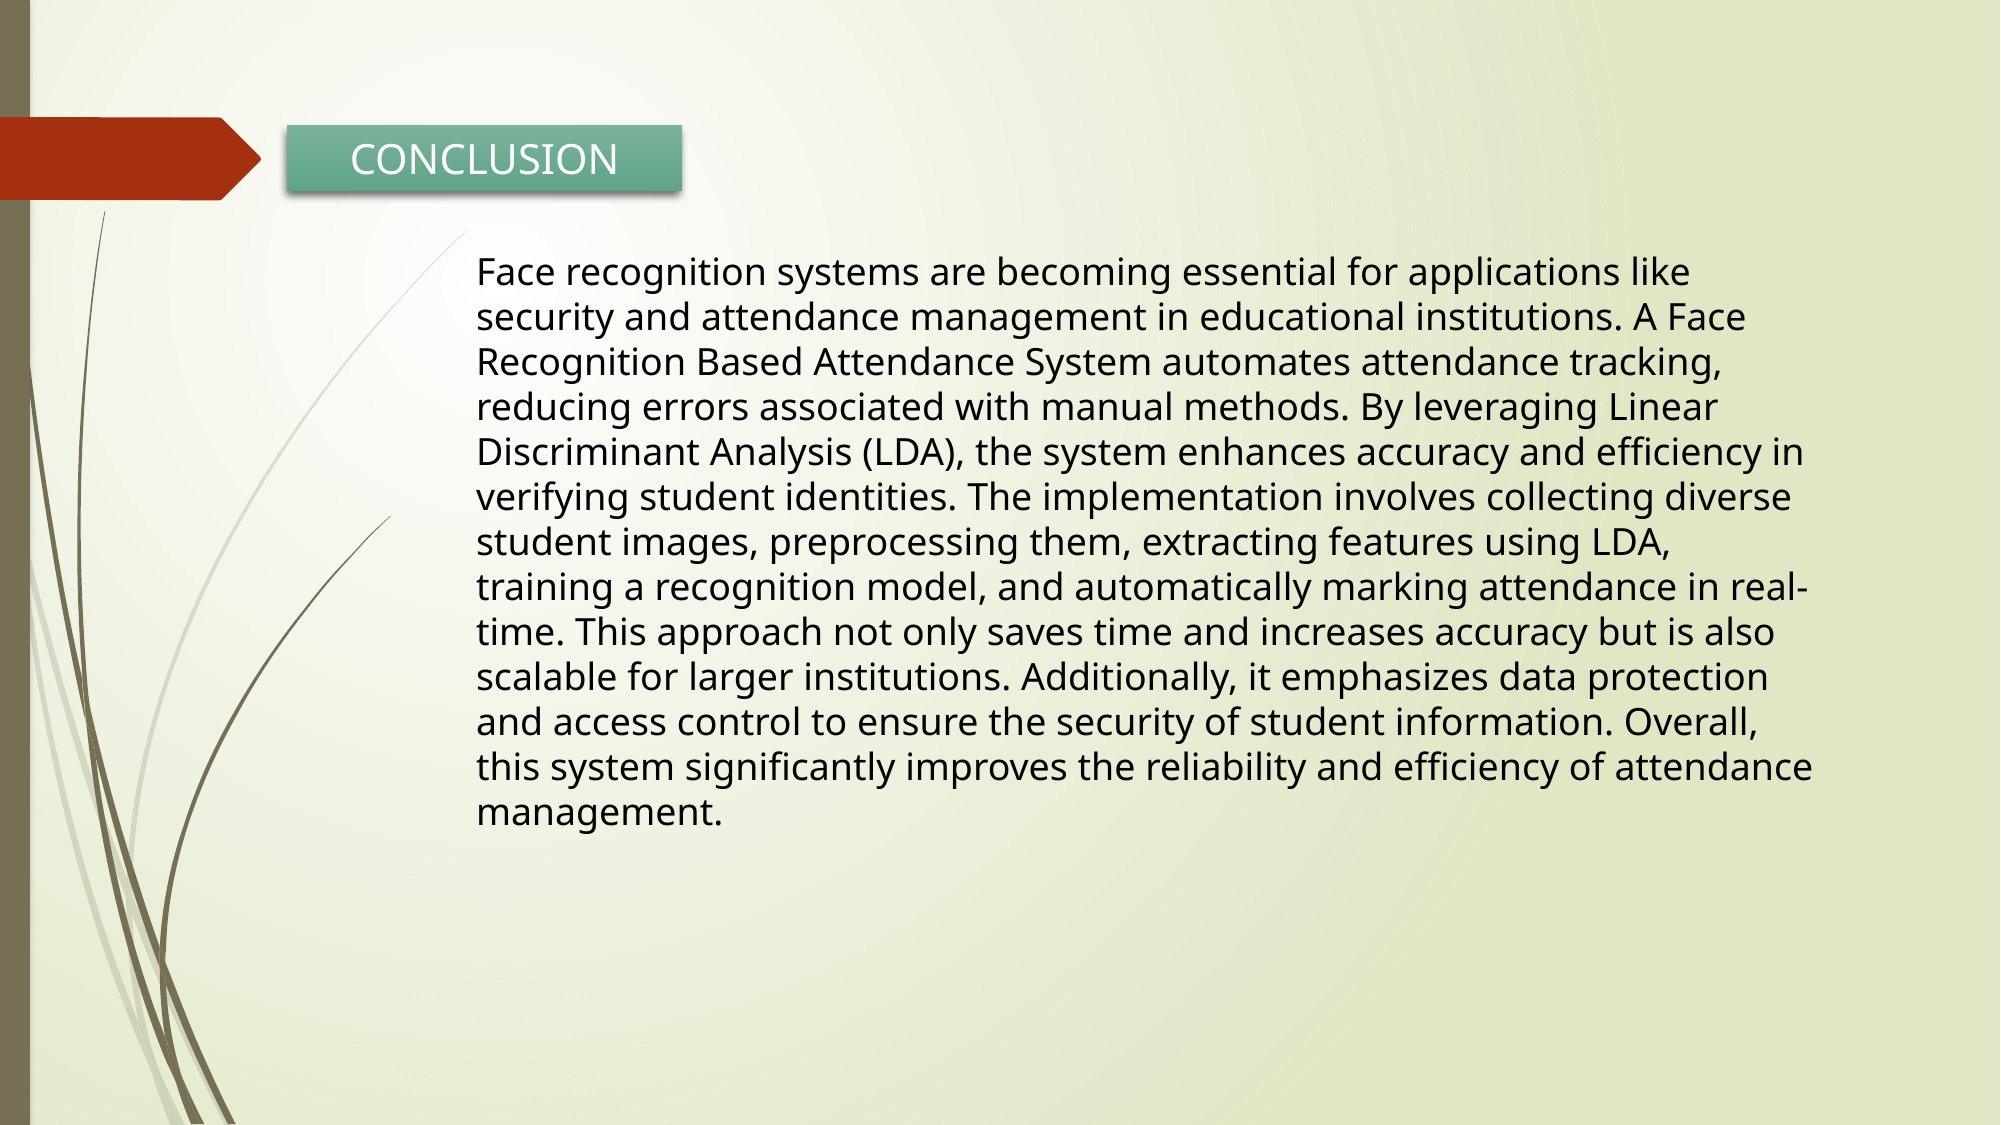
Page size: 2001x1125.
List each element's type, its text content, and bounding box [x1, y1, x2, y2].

text_box CONCLUSION [287, 125, 683, 191]
text_box Face recognition systems are becoming essential for applications like security and attendance management in educational institutions. A Face Recognition Based Attendance System automates attendance tracking, reducing errors associated with manual methods. By leveraging Linear Discriminant Analysis (LDA), the system enhances accuracy and efficiency in verifying student identities. The implementation involves collecting diverse student images, preprocessing them, extracting features using LDA, training a recognition model, and automatically marking attendance in real-time. This approach not only saves time and increases accuracy but is also scalable for larger institutions. Additionally, it emphasizes data protection and access control to ensure the security of student information. Overall, this system significantly improves the reliability and efficiency of attendance management. [461, 240, 1835, 840]
